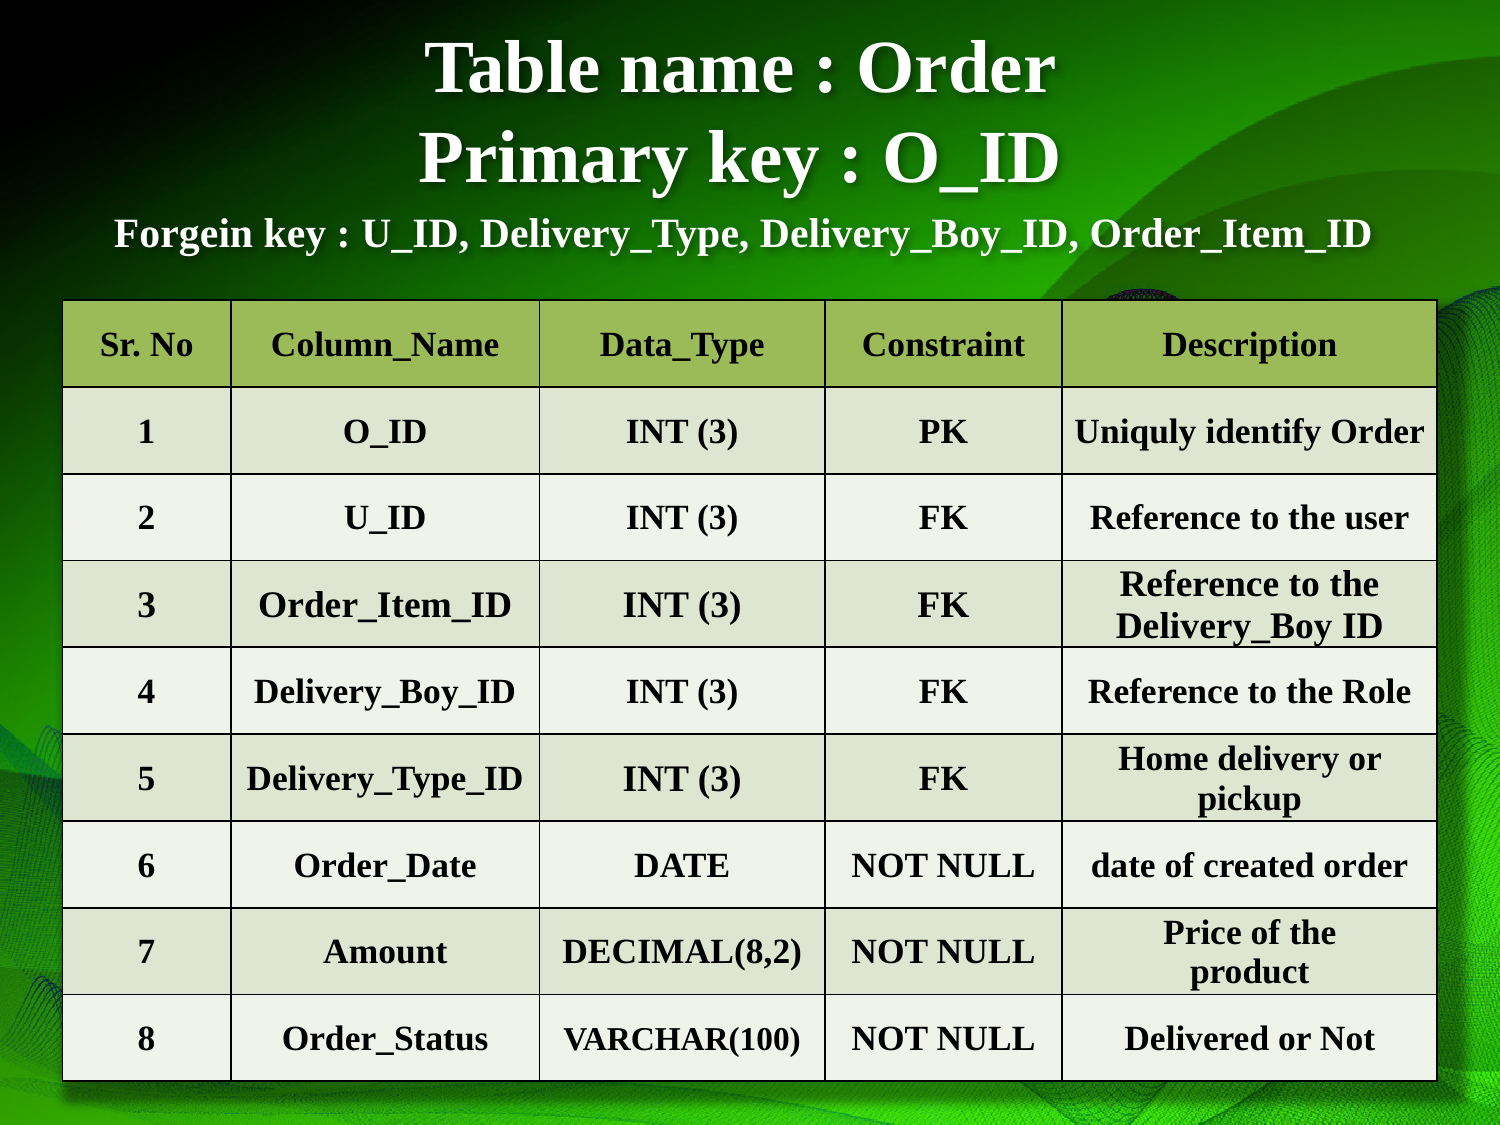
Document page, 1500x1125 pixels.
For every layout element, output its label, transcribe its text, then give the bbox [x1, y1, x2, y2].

table_cell Delivered or Not [1063, 995, 1436, 1080]
table_cell PK [826, 388, 1061, 473]
table_cell 2 [63, 475, 230, 560]
table_cell 1 [63, 388, 230, 473]
table_cell Price of the product [1063, 909, 1436, 994]
table_cell NOT NULL [826, 995, 1061, 1080]
table_header Sr. No [63, 301, 230, 386]
table_cell FK [826, 735, 1061, 820]
table_cell NOT NULL [826, 909, 1061, 994]
table_cell 8 [63, 995, 230, 1080]
table_cell INT (3) [540, 388, 824, 473]
table_cell 3 [63, 561, 230, 646]
table_header Constraint [826, 301, 1061, 386]
table_cell INT (3) [540, 561, 824, 646]
table_cell FK [826, 648, 1061, 733]
table_cell DATE [540, 822, 824, 907]
table_cell Home delivery or pickup [1063, 735, 1436, 820]
table_cell Reference to the user [1063, 475, 1436, 560]
table_cell 6 [63, 822, 230, 907]
table_cell Delivery_Type_ID [232, 735, 539, 820]
table_cell FK [826, 475, 1061, 560]
table_cell INT (3) [540, 648, 824, 733]
table_cell INT (3) [540, 735, 824, 820]
table_cell 4 [63, 648, 230, 733]
table_cell Order_Status [232, 995, 539, 1080]
table_cell 7 [63, 909, 230, 994]
table_cell O_ID [232, 388, 539, 473]
picture [0, 0, 1500, 1125]
table_cell INT (3) [540, 475, 824, 560]
table_cell Delivery_Boy_ID [232, 648, 539, 733]
title Table name : Order Primary key : O_ID Forgein key : U_ID, Delivery_Type, Delivery_Boy_ID, Order_Item_ID [75, 50, 1425, 225]
table_header Column_Name [232, 301, 539, 386]
table_header Description [1063, 301, 1436, 386]
table_cell Order_Item_ID [232, 561, 539, 646]
table_cell Amount [232, 909, 539, 994]
table_cell NOT NULL [826, 822, 1061, 907]
table_cell 5 [63, 735, 230, 820]
table_cell Reference to the Role [1063, 648, 1436, 733]
table_cell Uniquly identify Order [1063, 388, 1436, 473]
table_header Data_Type [540, 301, 824, 386]
table_cell Order_Date [232, 822, 539, 907]
table_cell VARCHAR(100) [540, 995, 824, 1080]
table_cell date of created order [1063, 822, 1436, 907]
table_cell FK [826, 561, 1061, 646]
table_cell U_ID [232, 475, 539, 560]
table_cell Reference to the Delivery_Boy ID [1063, 561, 1436, 646]
table_cell DECIMAL(8,2) [540, 909, 824, 994]
